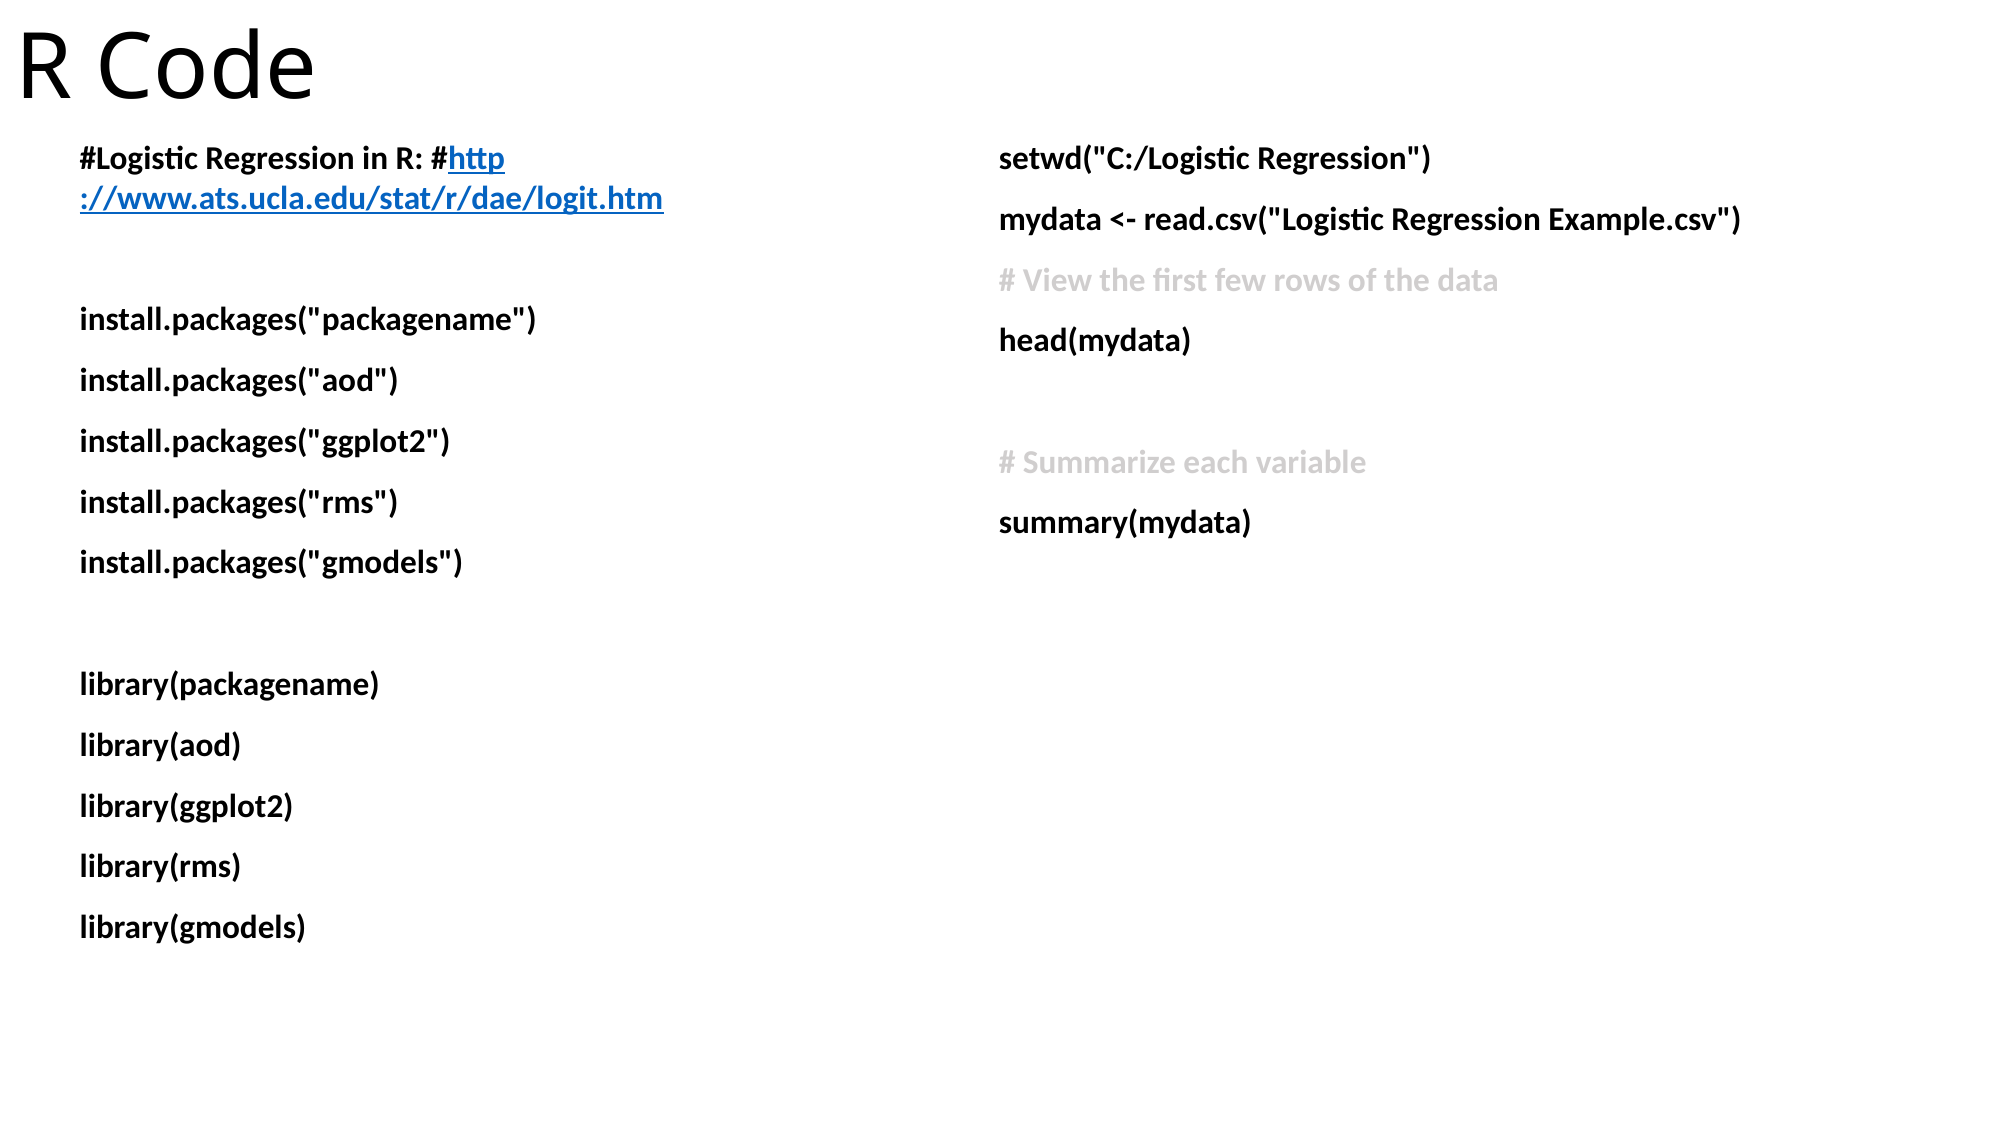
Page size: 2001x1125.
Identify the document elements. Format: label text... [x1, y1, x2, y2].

list #Logistic Regression in R: #http://www.ats.ucla.edu/stat/r/dae/logit.htm install.packages("packagename") install.packages("aod") install.packages("ggplot2") install.packages("rms") install.packages("gmodels") library(packagename) library(aod) library(ggplot2) library(rms) library(gmodels) setwd("C:/Logistic Regression") mydata <- read.csv("Logistic Regression Example.csv") # View the first few rows of the data head(mydata) # Summarize each variable summary(mydata) [64, 128, 1934, 1003]
title R Code [0, 0, 2000, 138]
